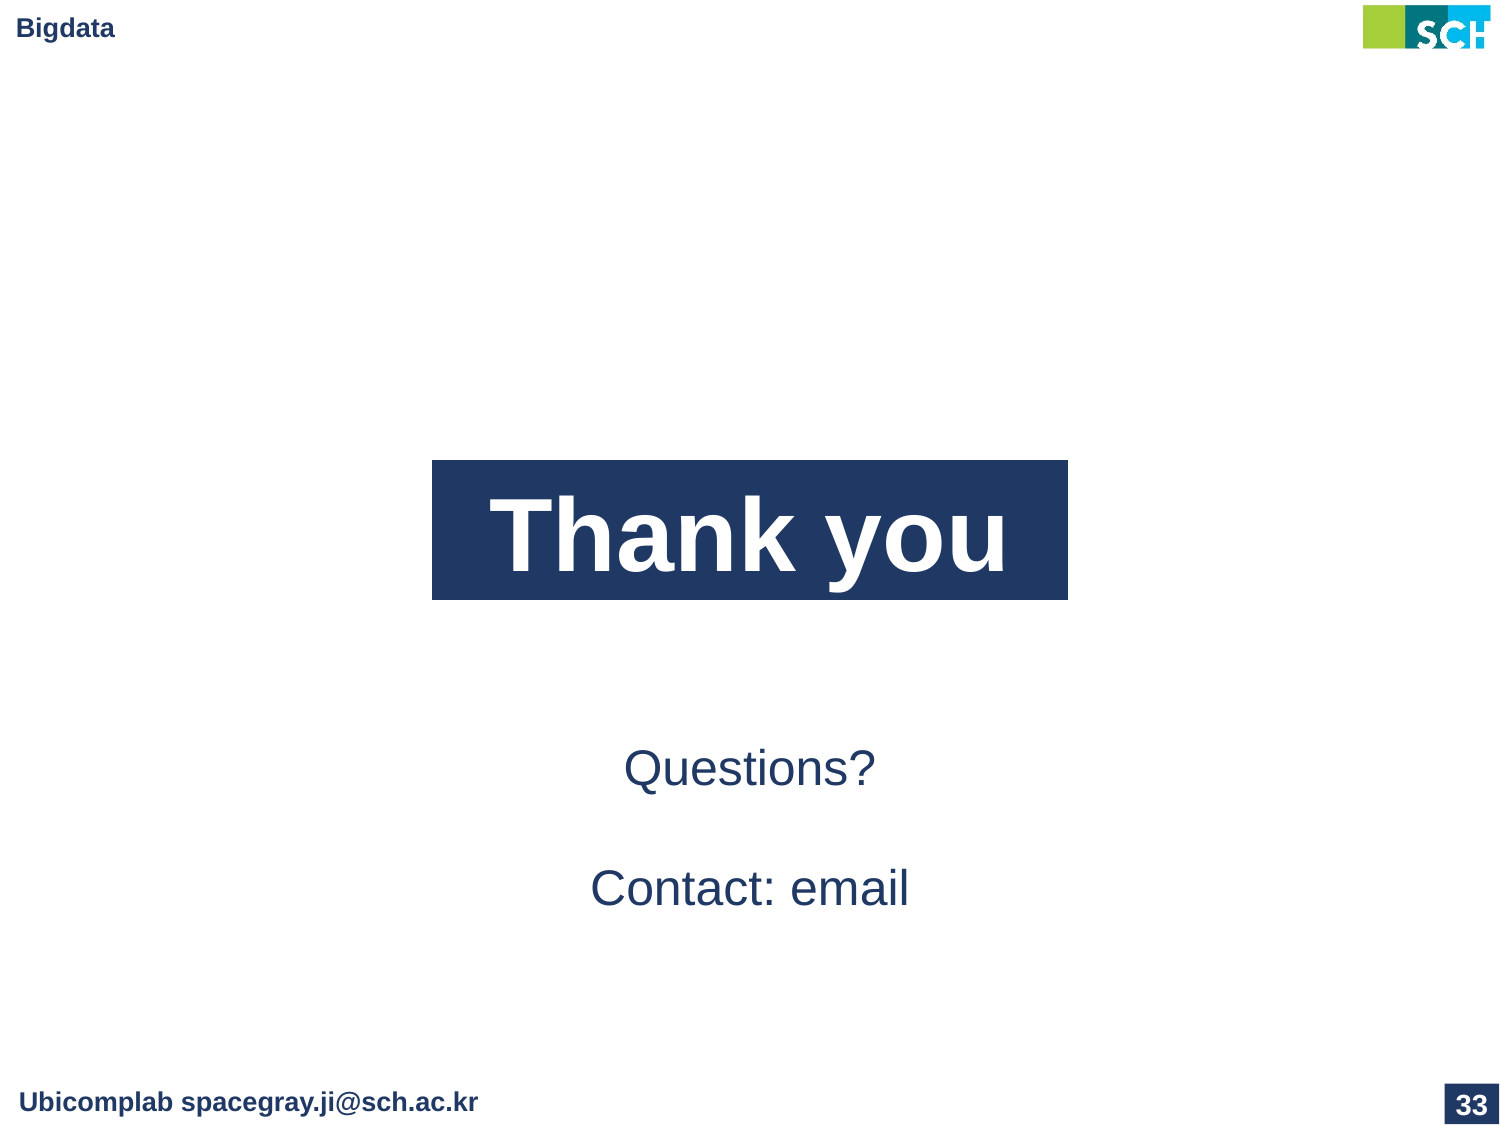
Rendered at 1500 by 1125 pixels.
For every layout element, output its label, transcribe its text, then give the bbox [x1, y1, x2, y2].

text_box Questions? Contact: email [575, 728, 925, 924]
picture [1354, 2, 1499, 51]
text_box Thank you [432, 460, 1068, 600]
slide_number 33 [1444, 1083, 1500, 1125]
